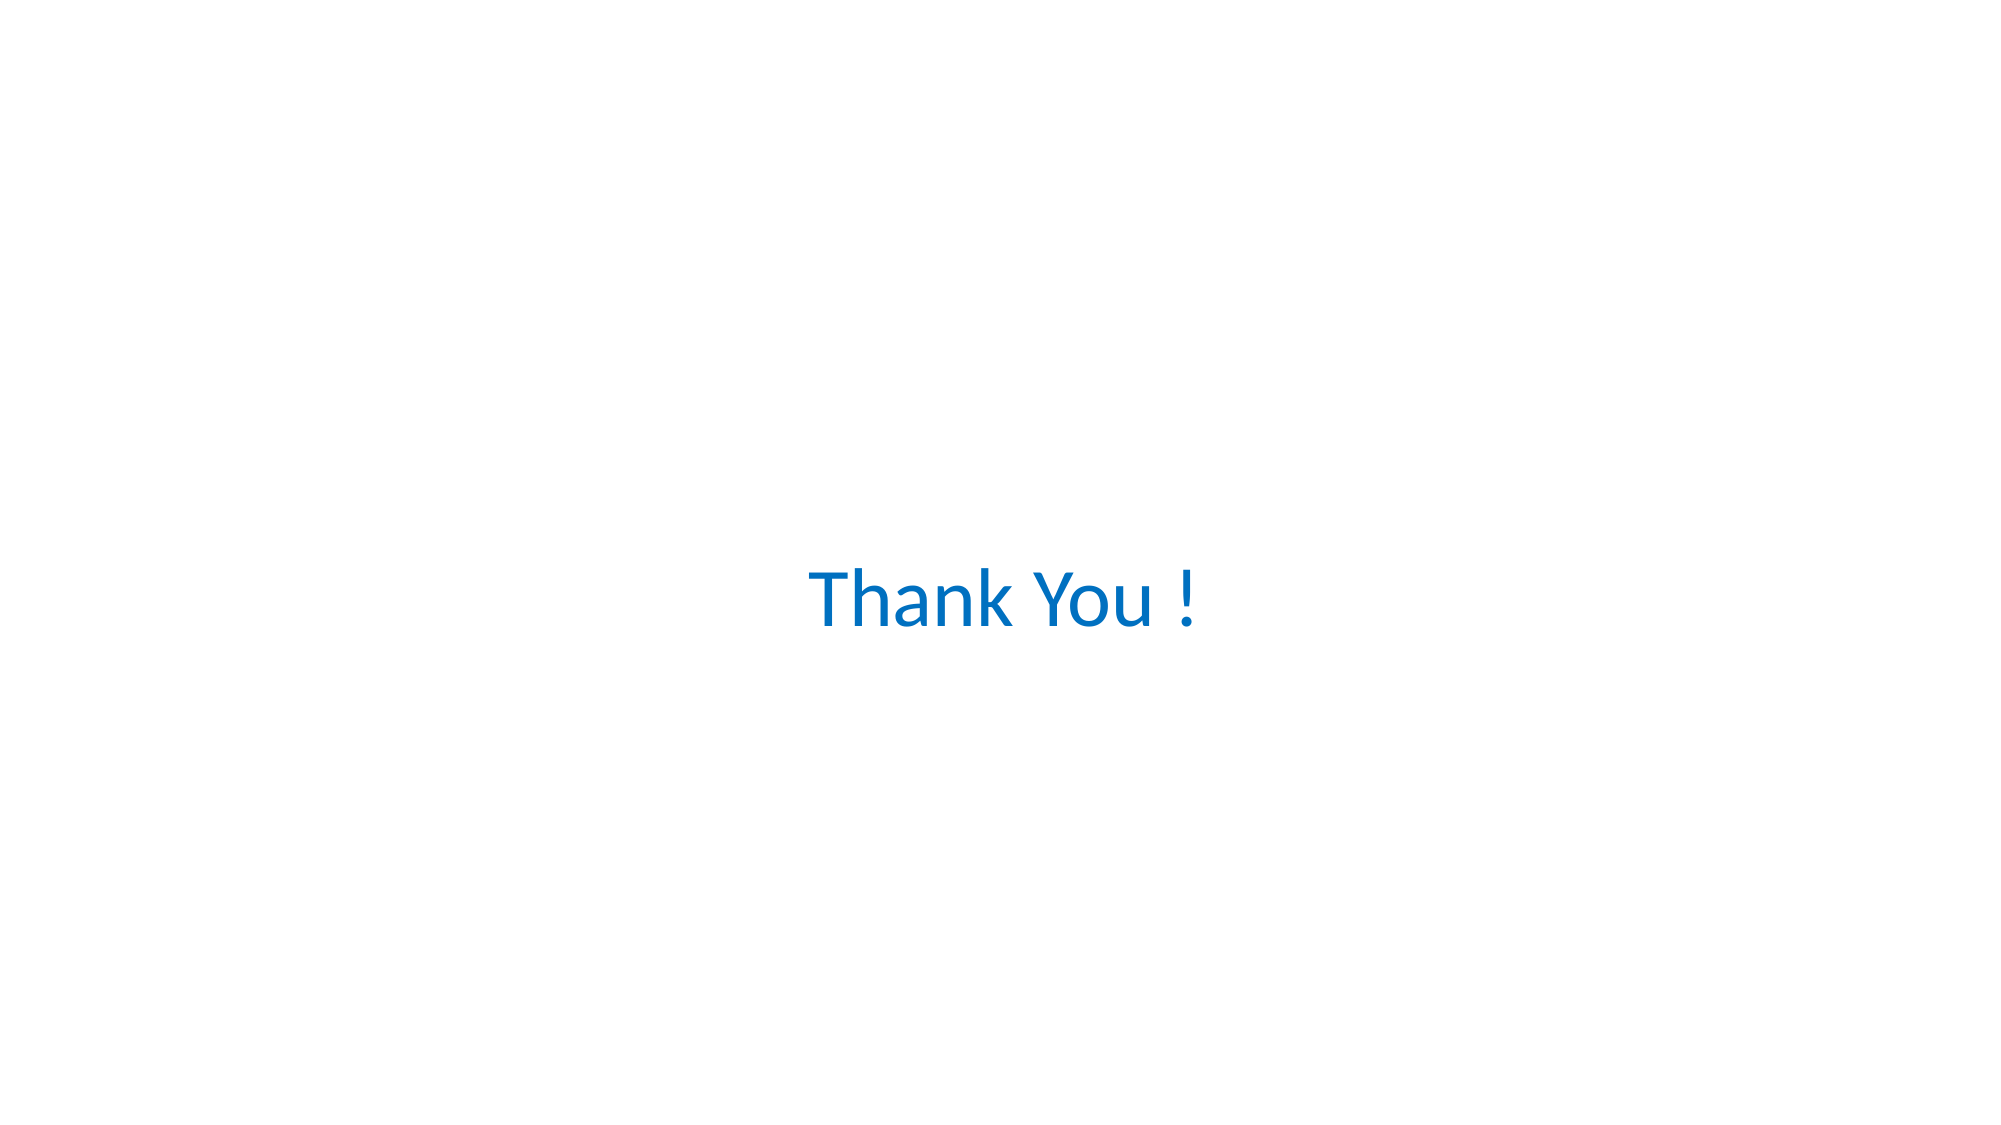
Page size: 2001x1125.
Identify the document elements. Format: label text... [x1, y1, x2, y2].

list Thank You ! [137, 299, 1863, 1014]
